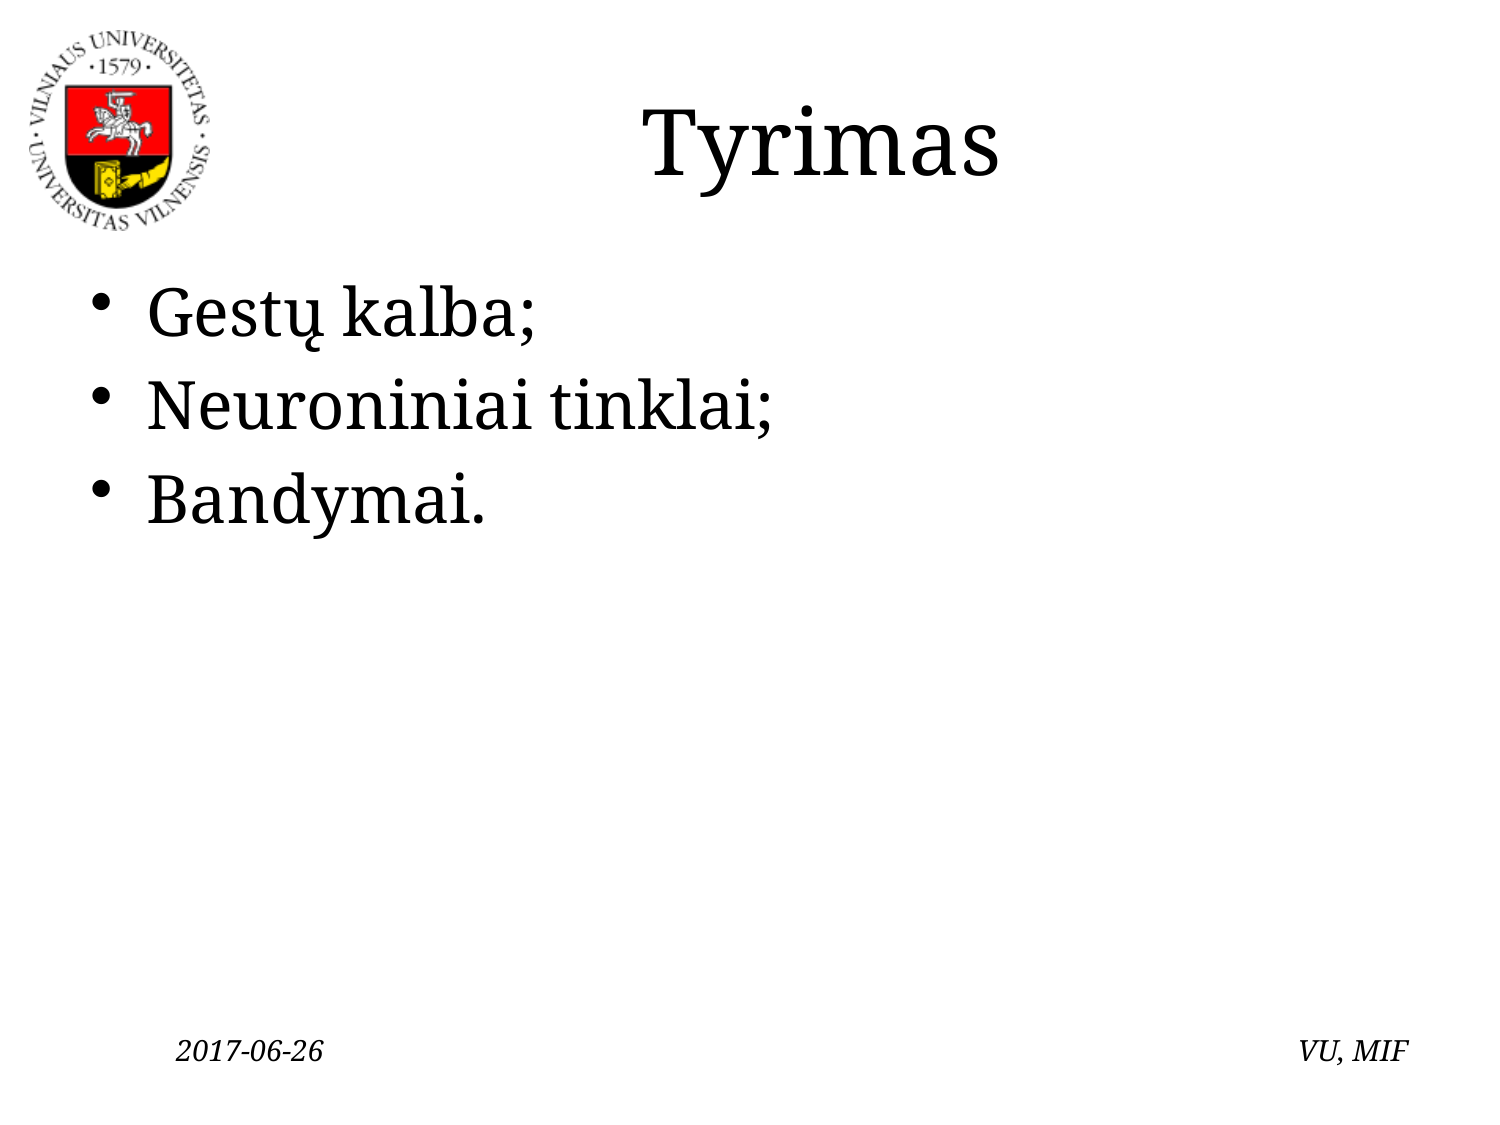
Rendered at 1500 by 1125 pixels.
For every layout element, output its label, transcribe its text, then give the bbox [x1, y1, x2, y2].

list Gestų kalba; Neuroniniai tinklai; Bandymai. [75, 262, 1425, 1005]
footer VU, MIF [454, 1024, 1424, 1103]
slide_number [75, 1024, 425, 1103]
title Tyrimas [218, 45, 1425, 233]
picture [29, 30, 210, 231]
